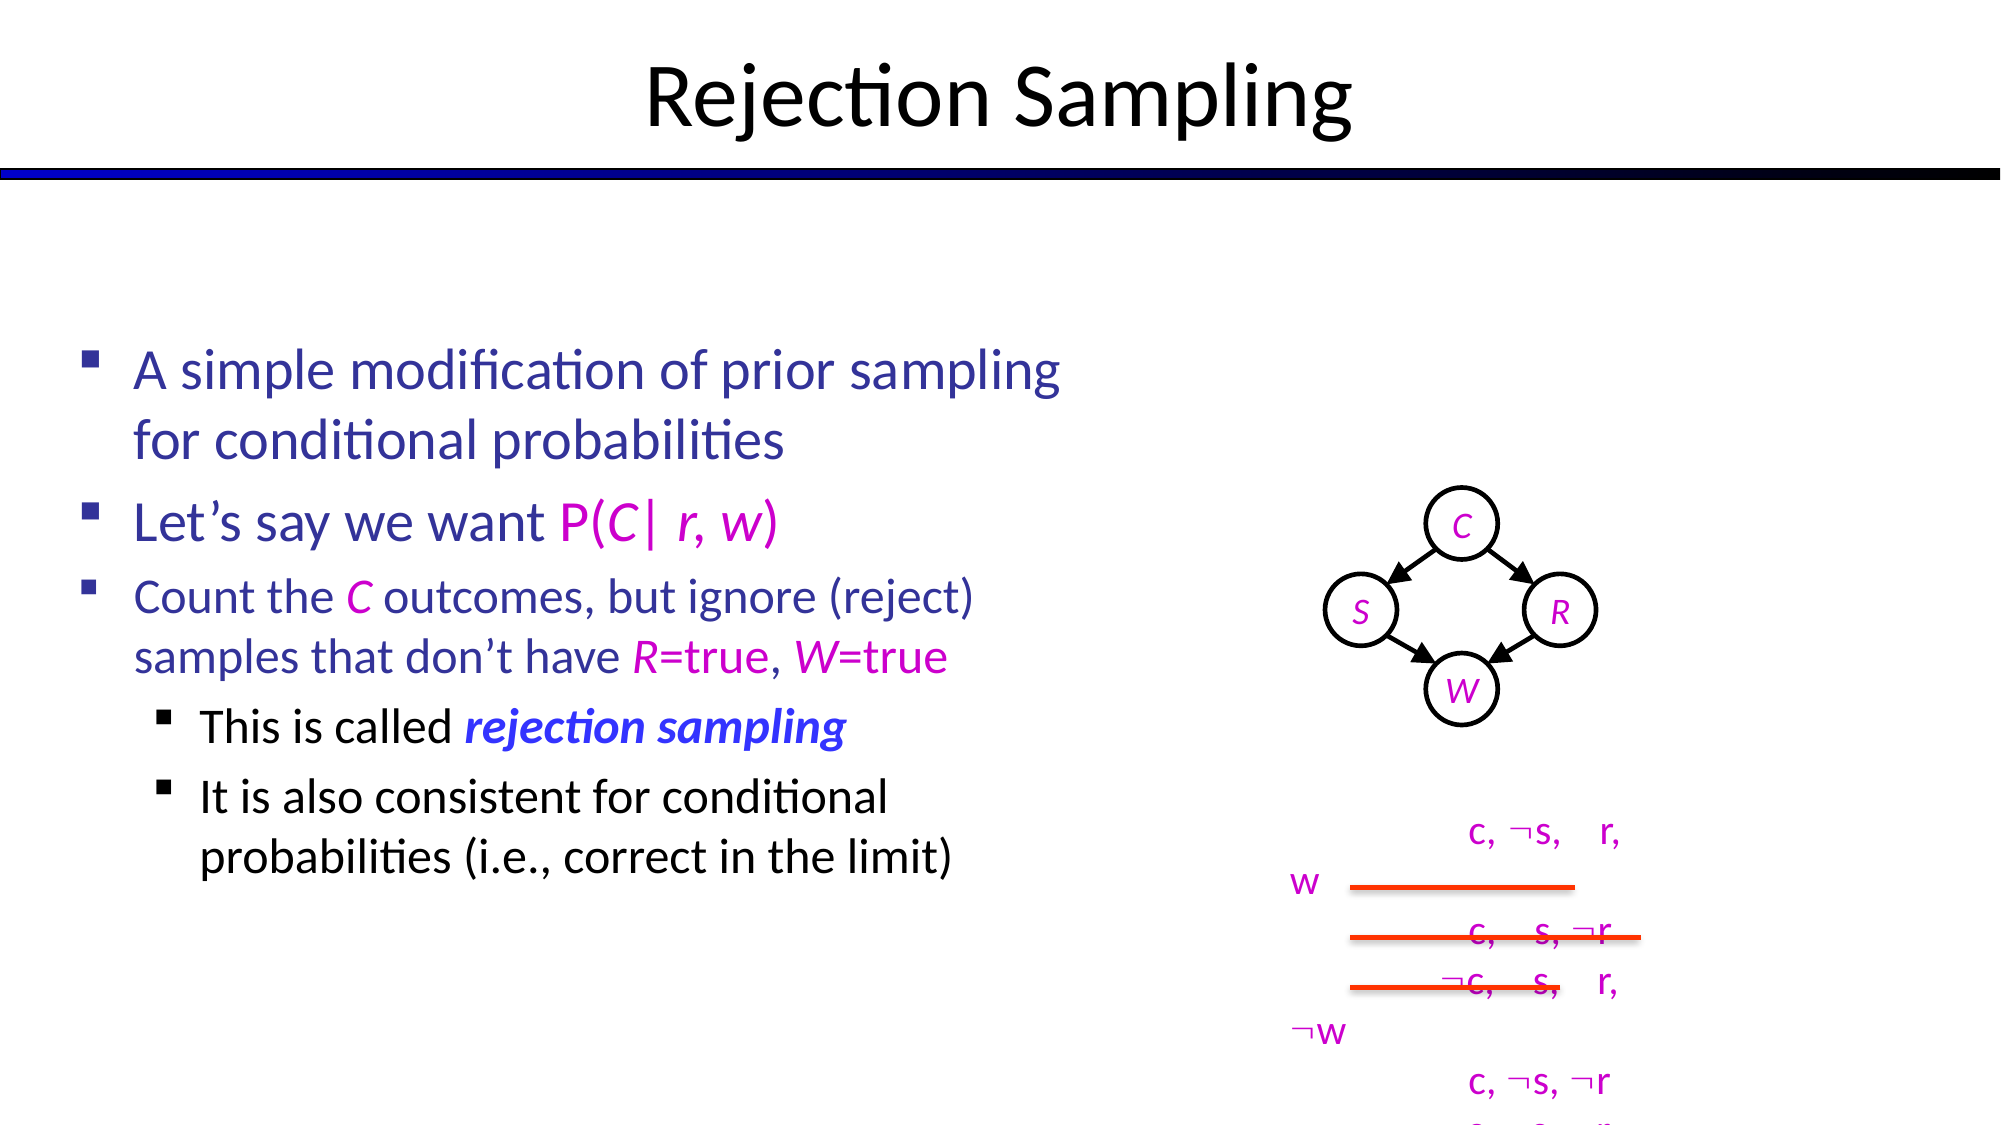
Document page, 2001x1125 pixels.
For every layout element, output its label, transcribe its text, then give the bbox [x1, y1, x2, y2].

list A simple modification of prior sampling for conditional probabilities Let’s say we want P(C| r, w) Count the C outcomes, but ignore (reject) samples that don’t have R=true, W=true This is called rejection sampling It is also consistent for conditional probabilities (i.e., correct in the limit) [62, 262, 1126, 1006]
text_box c, s, r, w c, s, r c, s, r, w c, s, r c, s, r, w [1200, 795, 1675, 1125]
title Rejection Sampling [0, 0, 2000, 184]
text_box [1324, 487, 1597, 726]
